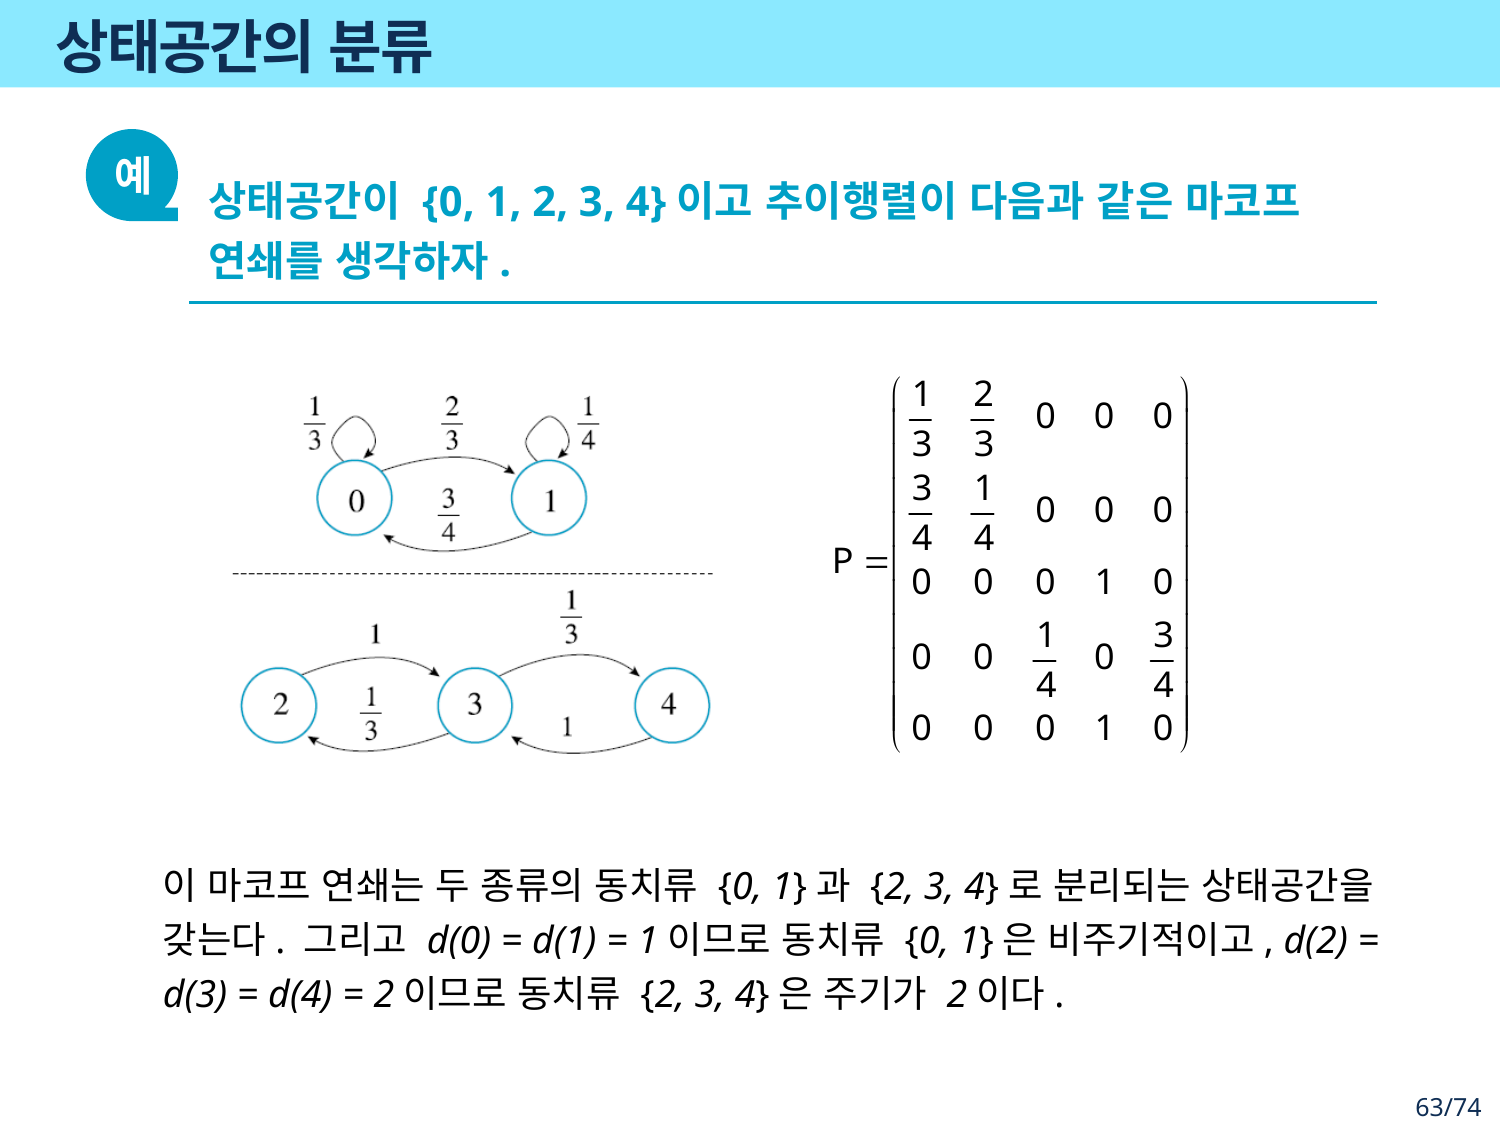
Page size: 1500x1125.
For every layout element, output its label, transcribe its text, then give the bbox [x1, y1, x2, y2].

text_box 이 마코프 연쇄는 두 종류의 동치류 {0, 1}과 {2, 3, 4}로 분리되는 상태공간을 갖는다. 그리고 d(0) = d(1) = 1이므로 동치류 {0, 1}은 비주기적이고, d(2) = d(3) = d(4) = 2이므로 동치류 {2, 3, 4}은 주기가 2이다. [148, 845, 1424, 1023]
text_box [826, 369, 1200, 761]
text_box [85, 128, 1397, 303]
picture [226, 356, 739, 788]
title 상태공간의 분류 [40, 5, 1288, 84]
